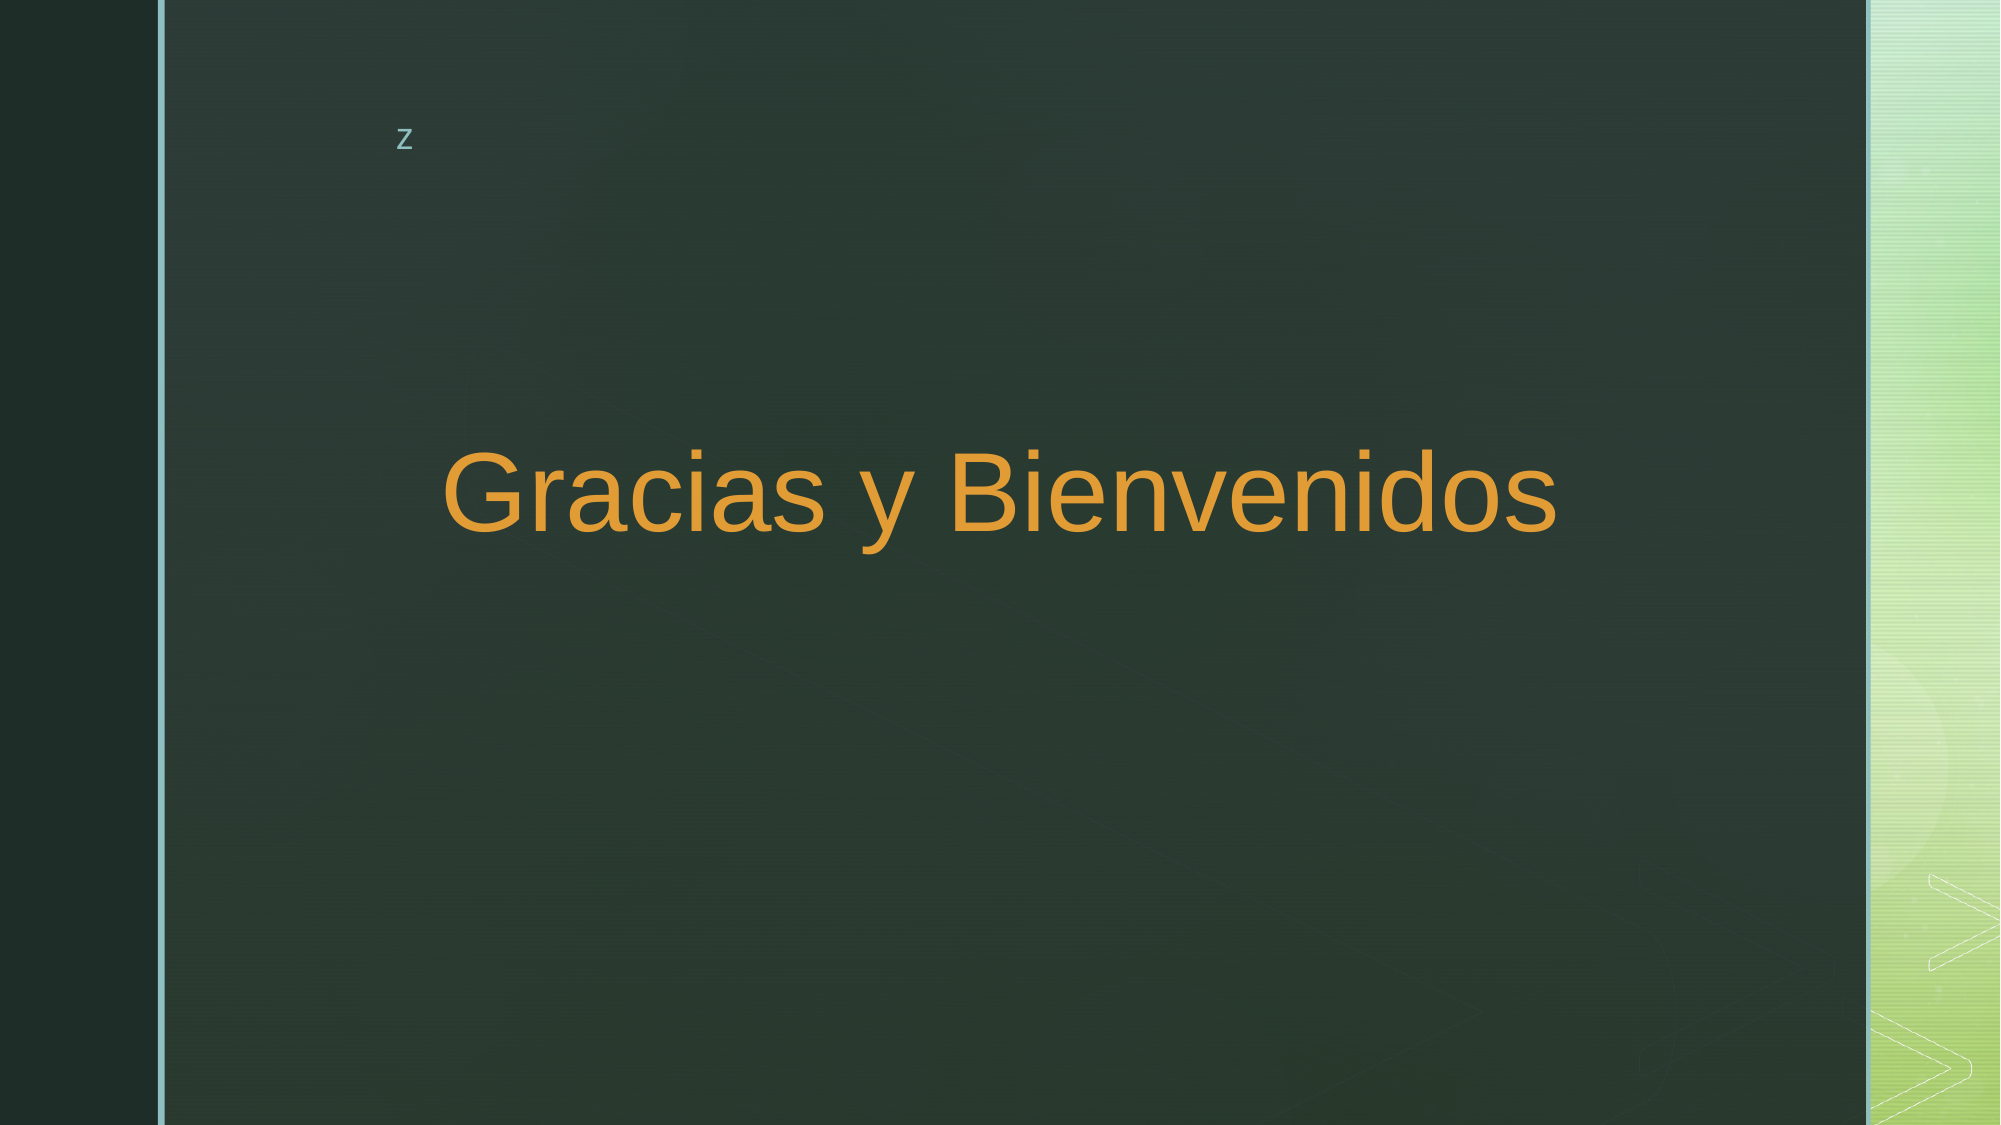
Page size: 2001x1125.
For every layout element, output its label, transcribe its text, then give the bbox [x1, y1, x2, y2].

text_box Gracias y Bienvenidos [425, 410, 1575, 561]
picture [1871, 0, 2001, 1125]
